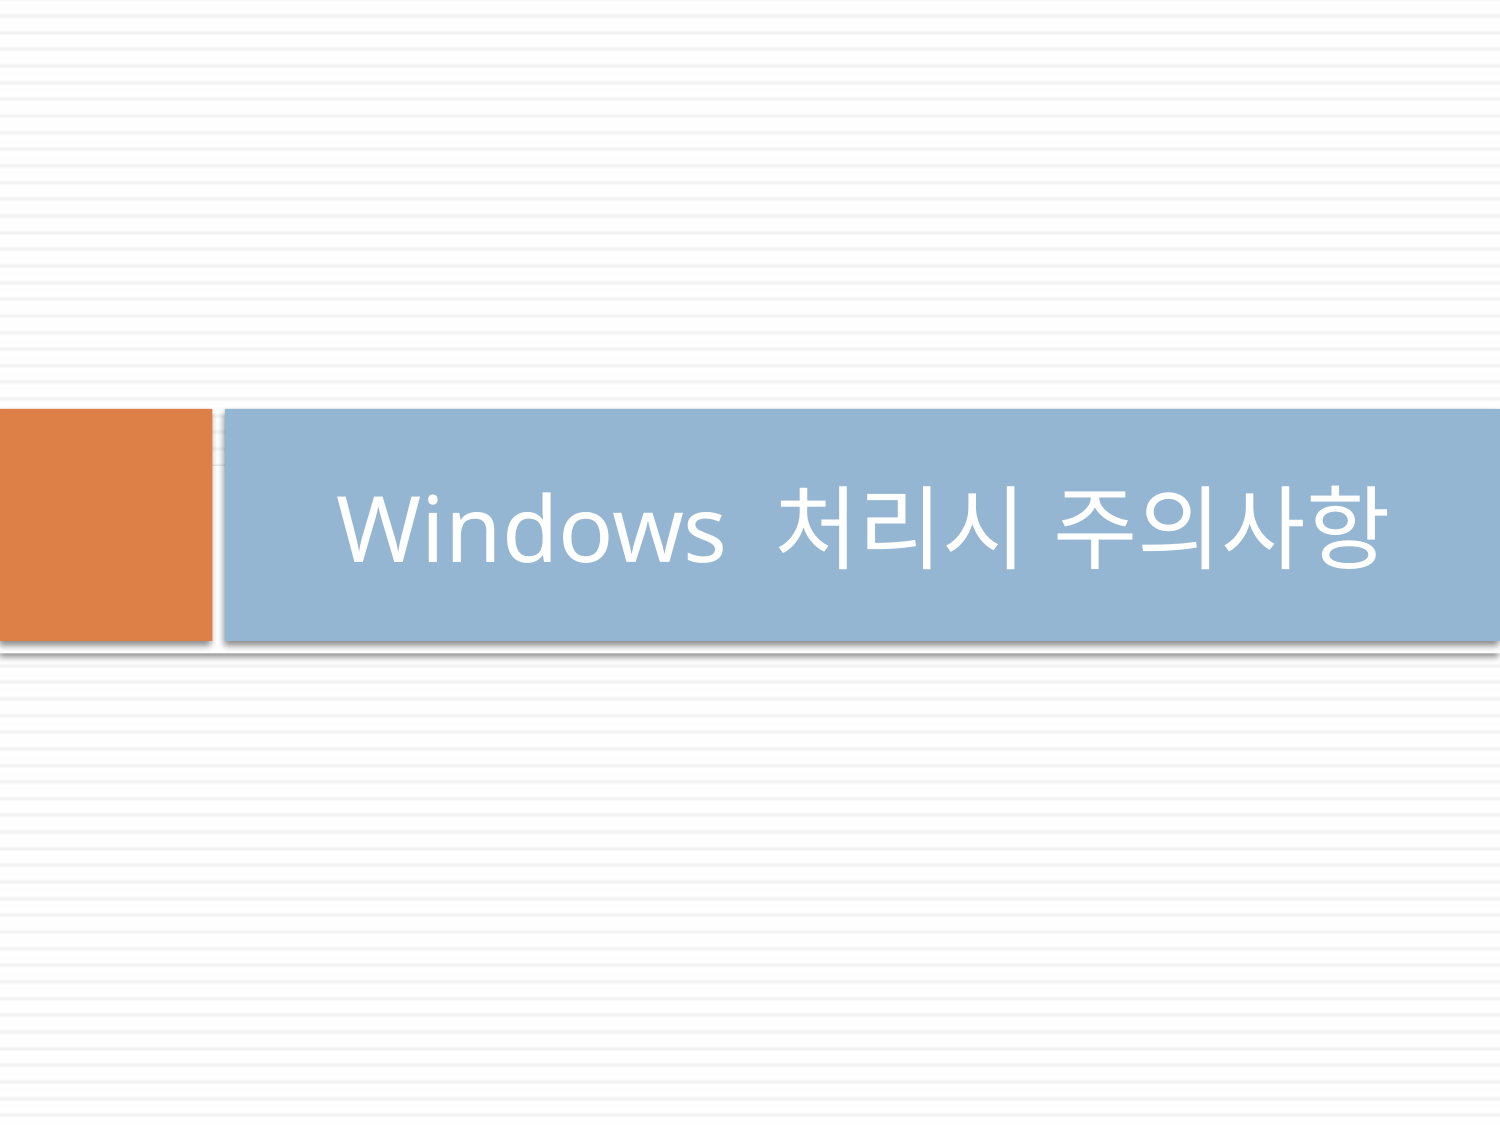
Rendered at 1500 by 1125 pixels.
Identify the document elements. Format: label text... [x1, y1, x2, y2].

title Windows 처리시 주의사항 [238, 444, 1489, 607]
